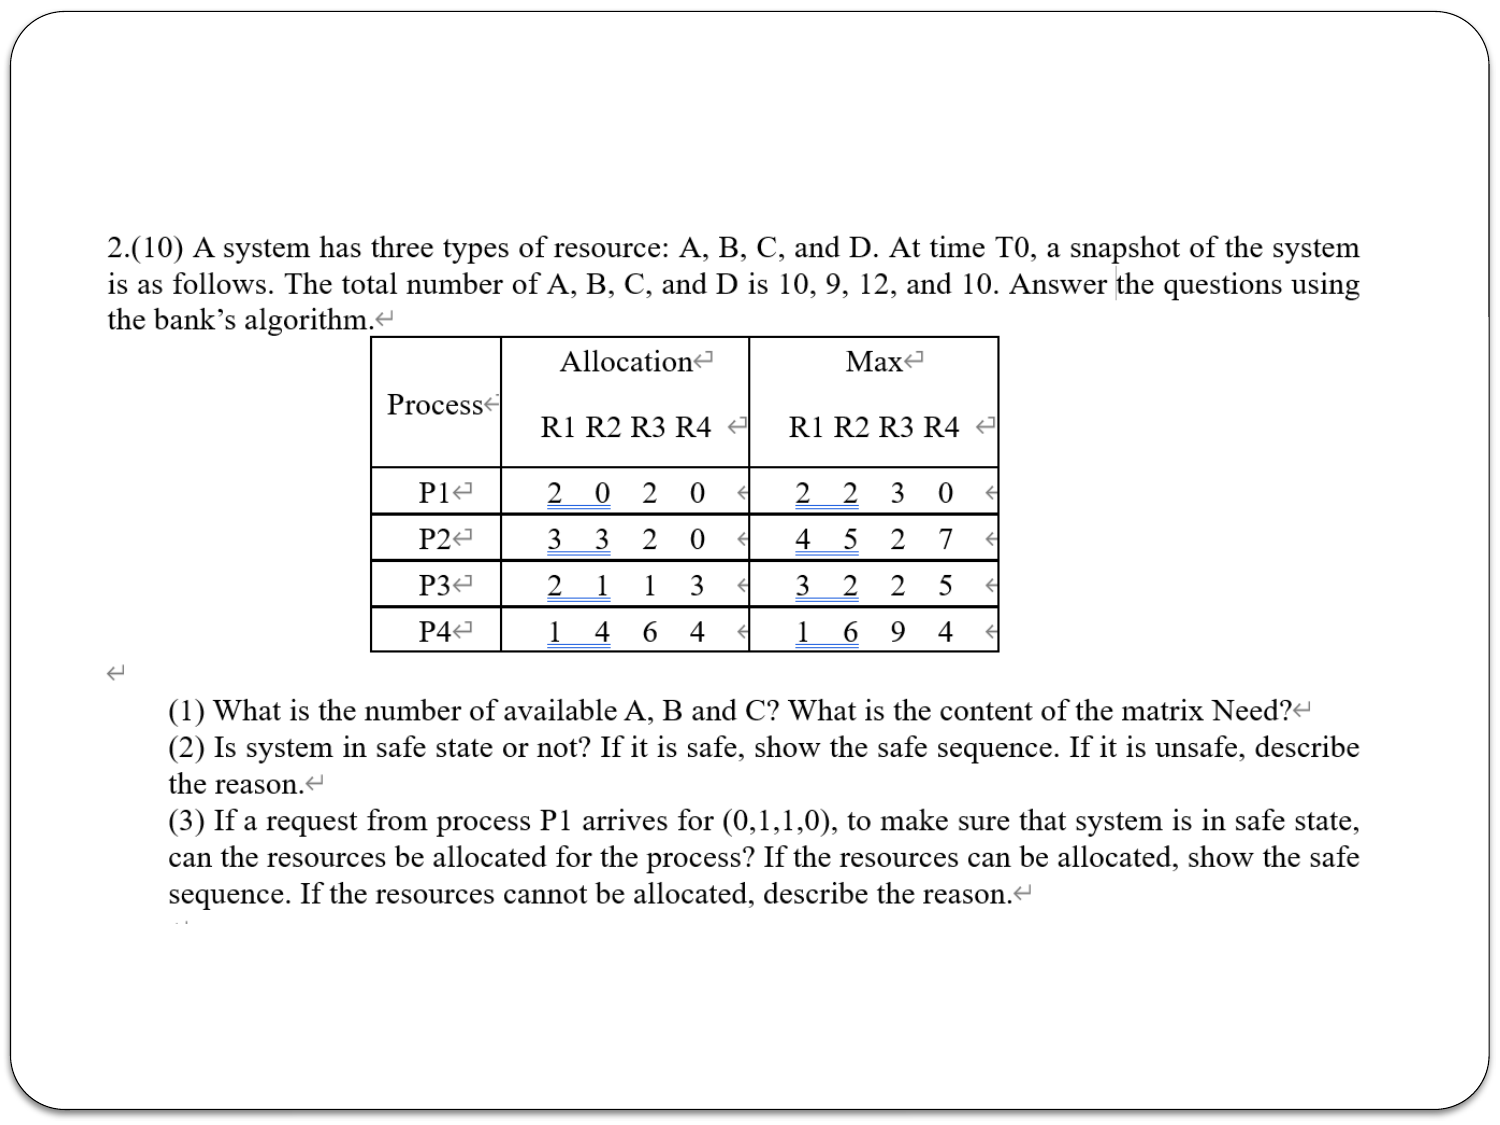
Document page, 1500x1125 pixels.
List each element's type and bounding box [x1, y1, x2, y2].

picture [94, 226, 1426, 924]
